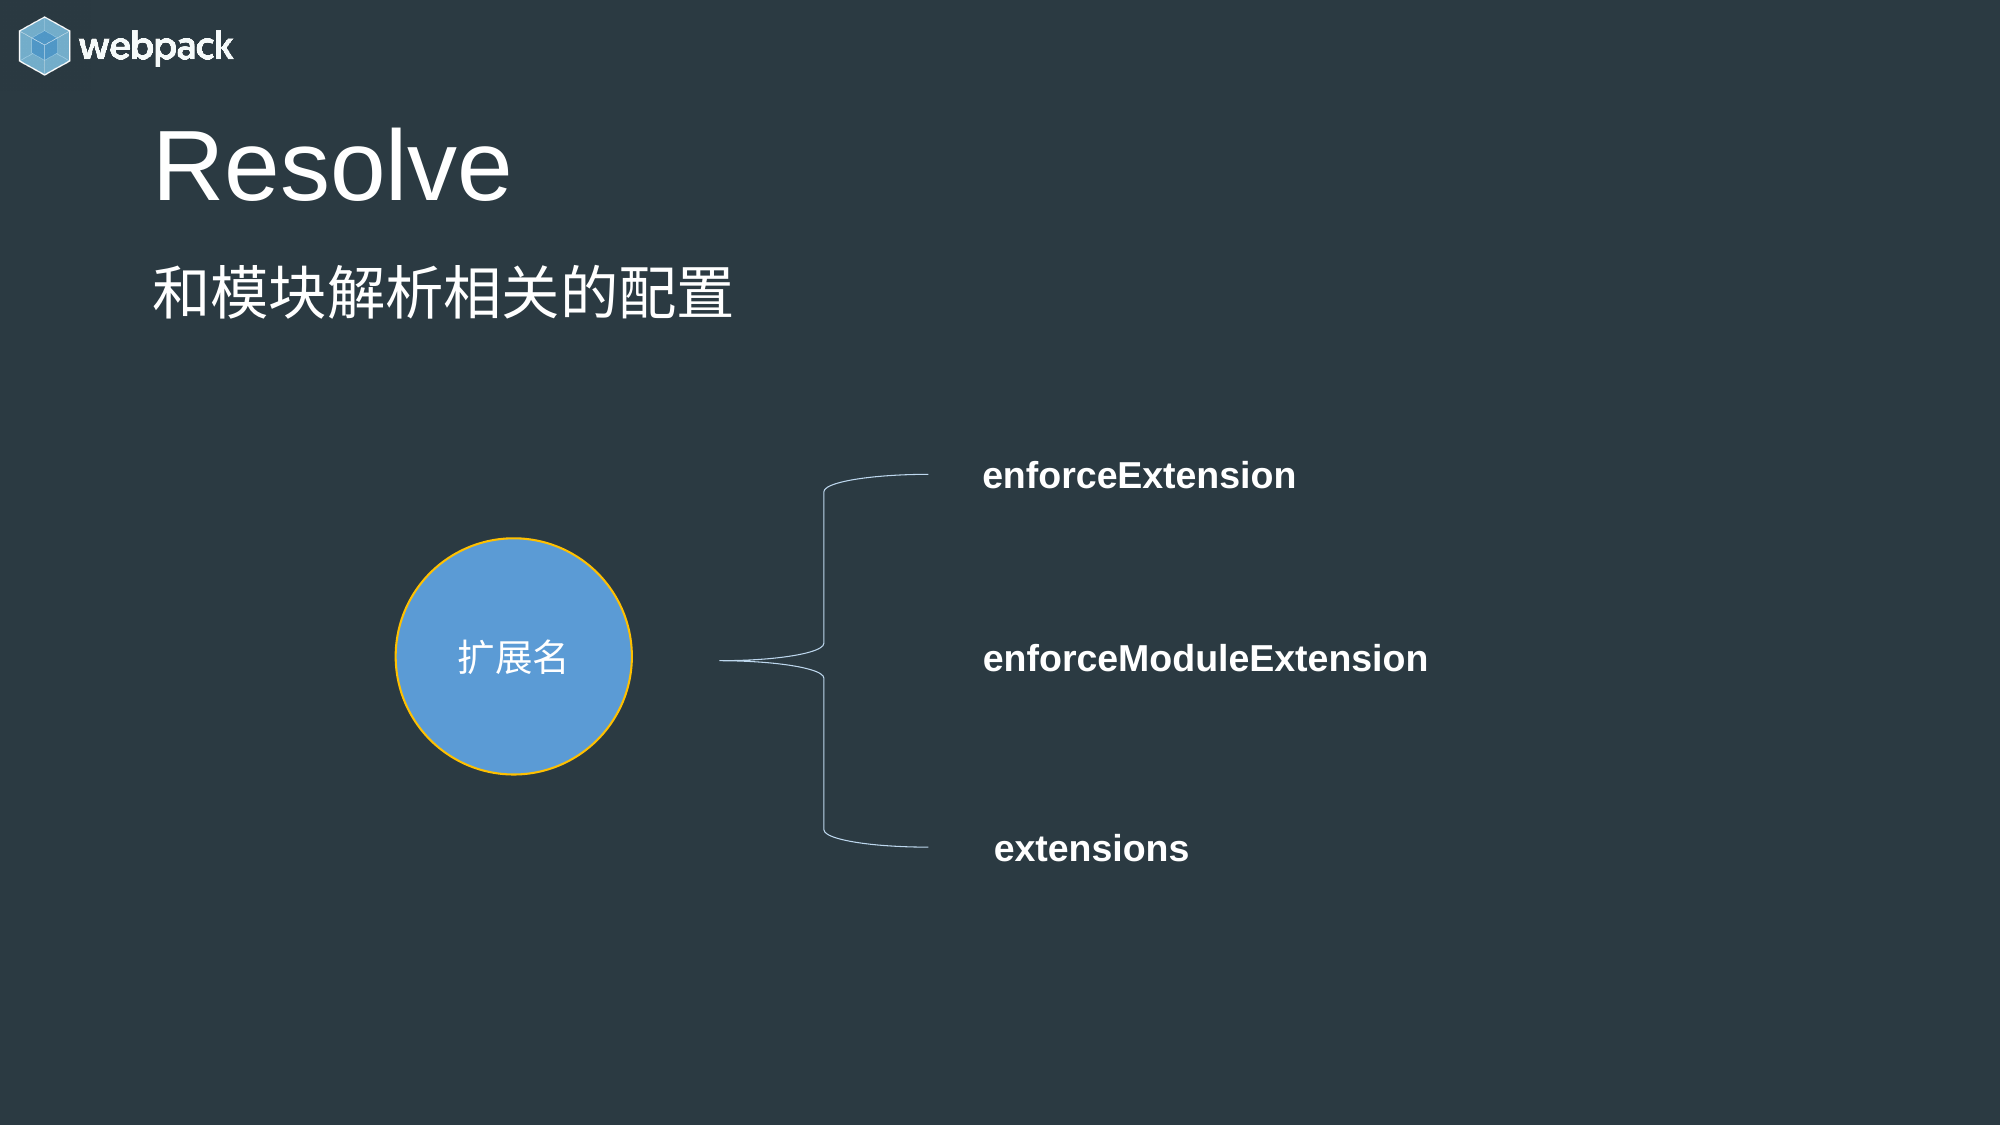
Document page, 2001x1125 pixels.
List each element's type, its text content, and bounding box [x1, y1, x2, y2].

text_box enforceModuleExtension [968, 626, 1444, 686]
text_box enforceExtension [967, 444, 1312, 504]
text_box 扩展名 [394, 537, 633, 776]
text_box extensions [979, 816, 1205, 876]
picture [0, 0, 234, 91]
title Resolve [137, 59, 1863, 256]
text_box 和模块解析相关的配置 [137, 256, 1863, 342]
text_box [719, 473, 929, 848]
